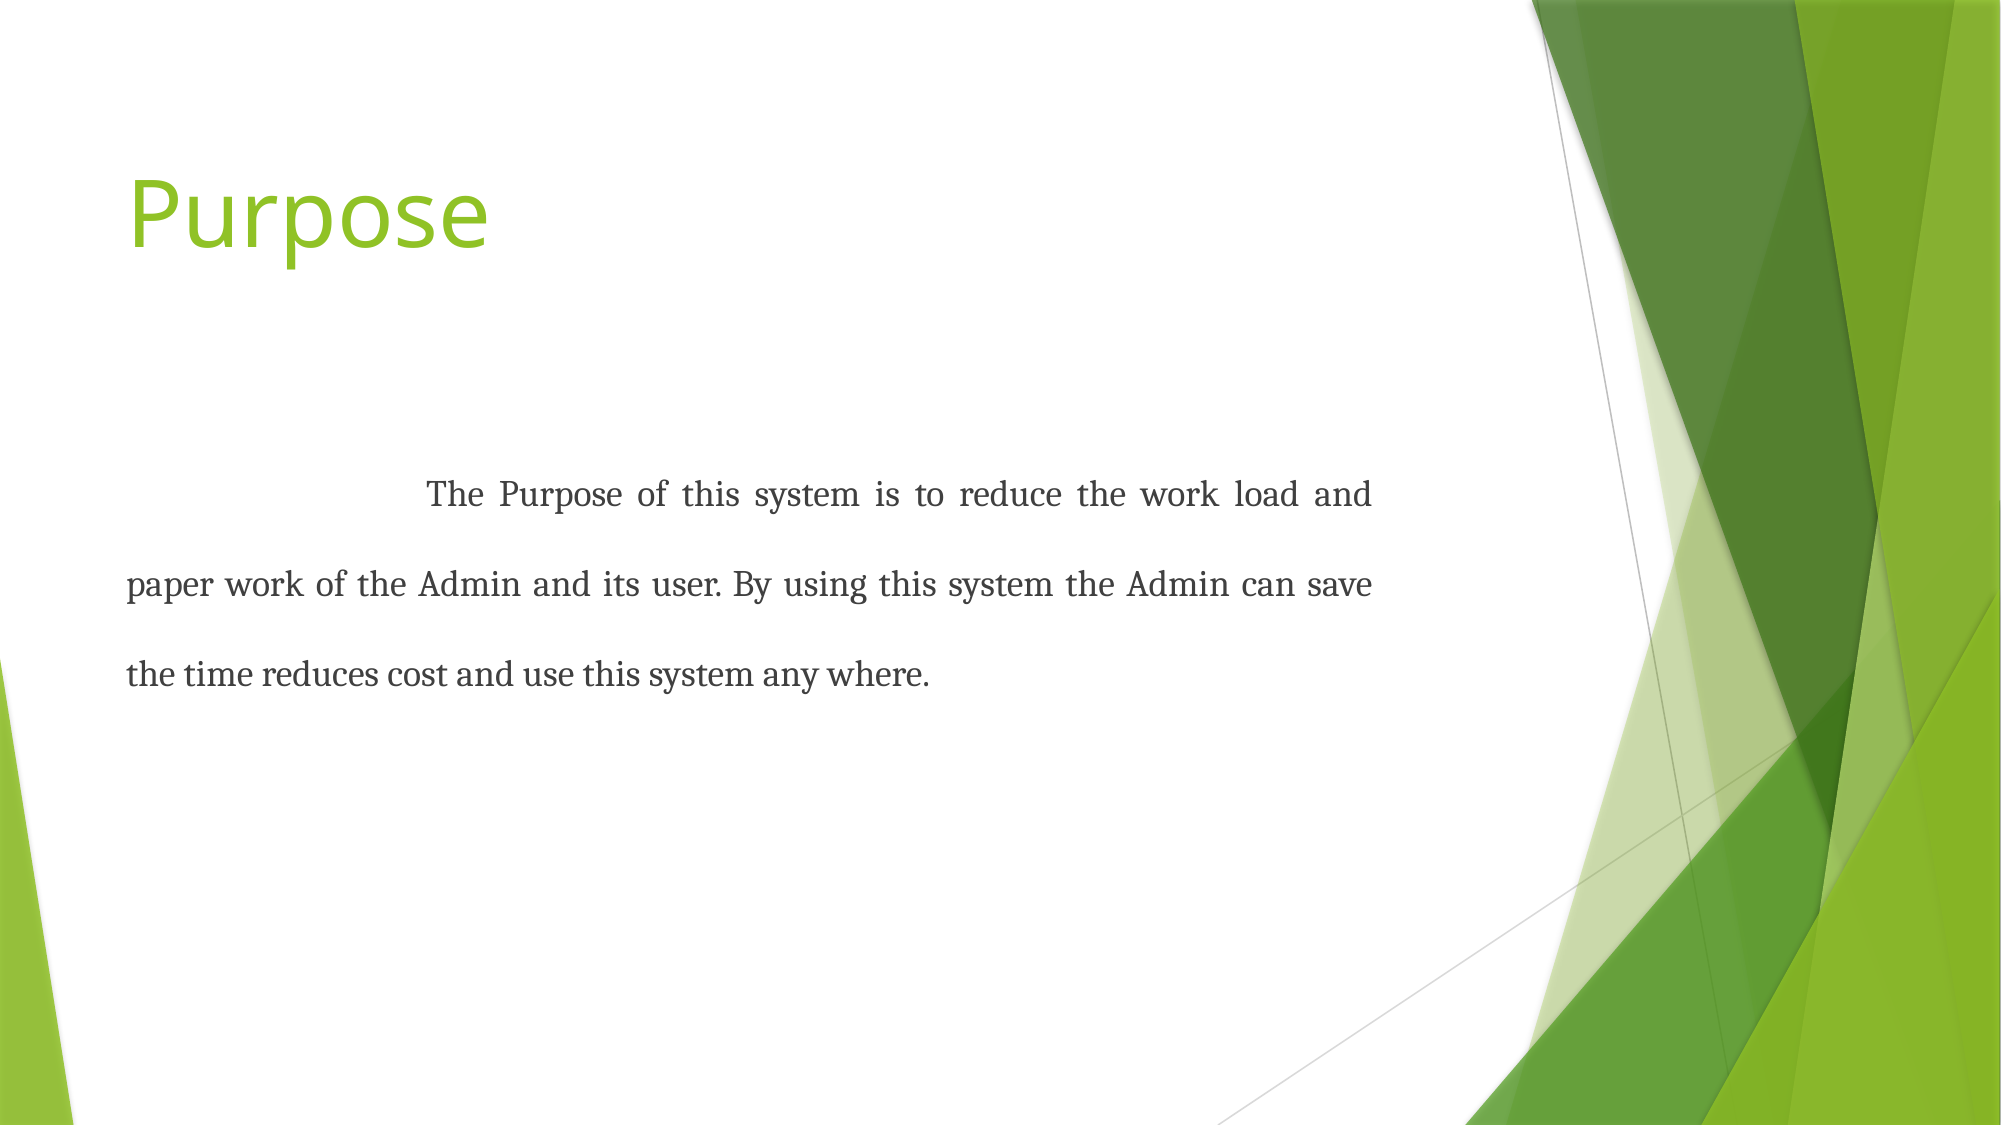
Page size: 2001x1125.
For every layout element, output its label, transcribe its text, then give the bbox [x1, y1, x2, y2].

title Purpose [111, 146, 1522, 364]
list The Purpose of this system is to reduce the work load and paper work of the Admin and its user. By using this system the Admin can save the time reduces cost and use this system any where. [111, 416, 1390, 871]
